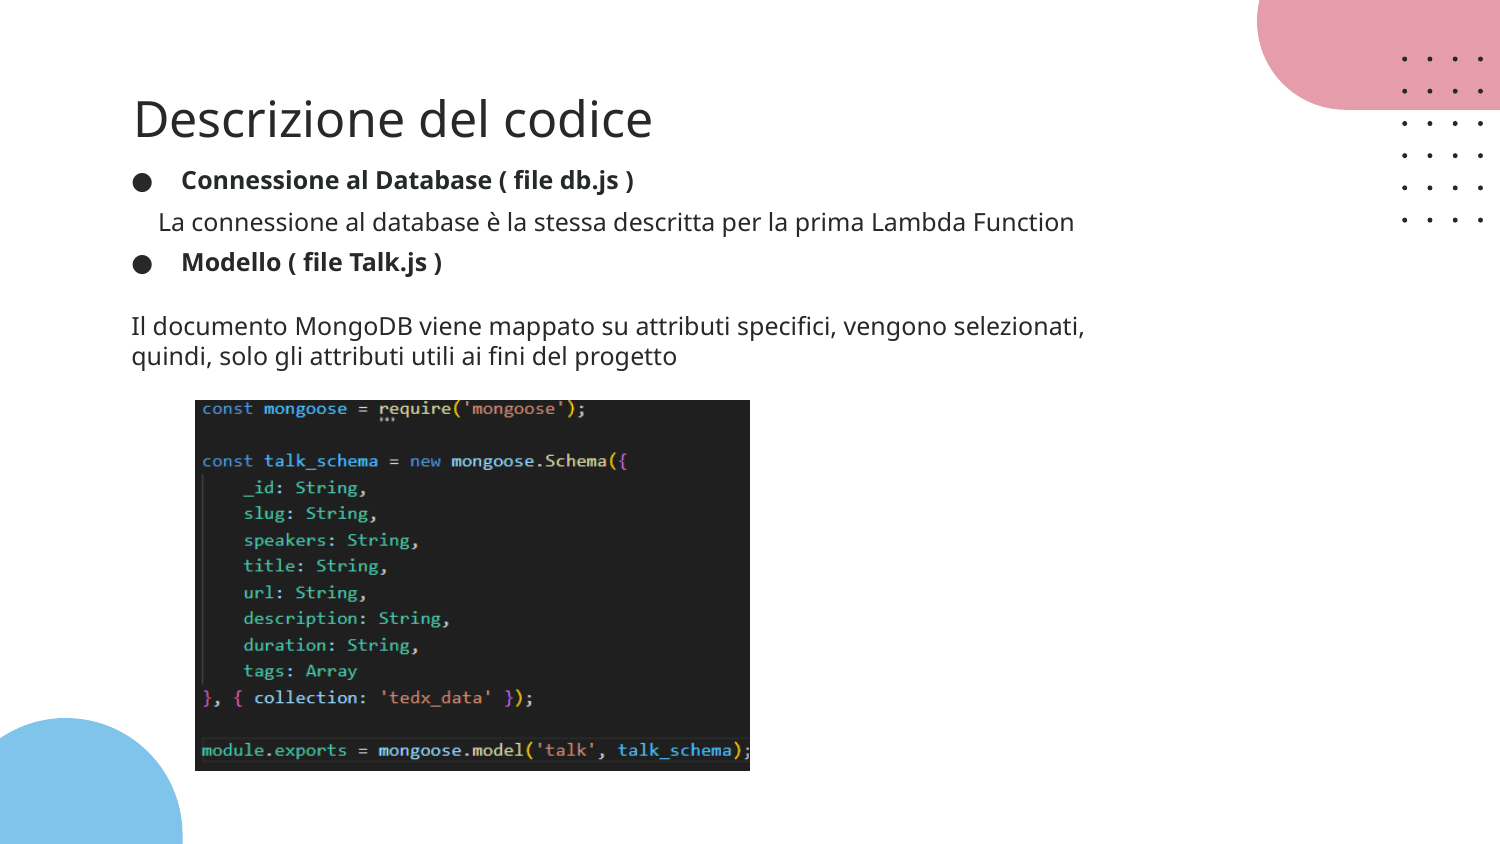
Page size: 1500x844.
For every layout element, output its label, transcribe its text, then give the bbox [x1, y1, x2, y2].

text_box Il documento MongoDB viene mappato su attributi specifici, vengono selezionati, quindi, solo gli attributi utili ai fini del progetto [91, 295, 1175, 386]
text_box Connessione al Database ( file db.js ) [91, 149, 810, 209]
title Descrizione del codice [118, 72, 1382, 167]
picture [194, 400, 751, 771]
text_box La connessione al database è la stessa descritta per la prima Lambda Function [118, 191, 1243, 255]
list Modello ( file Talk.js ) [91, 231, 594, 295]
